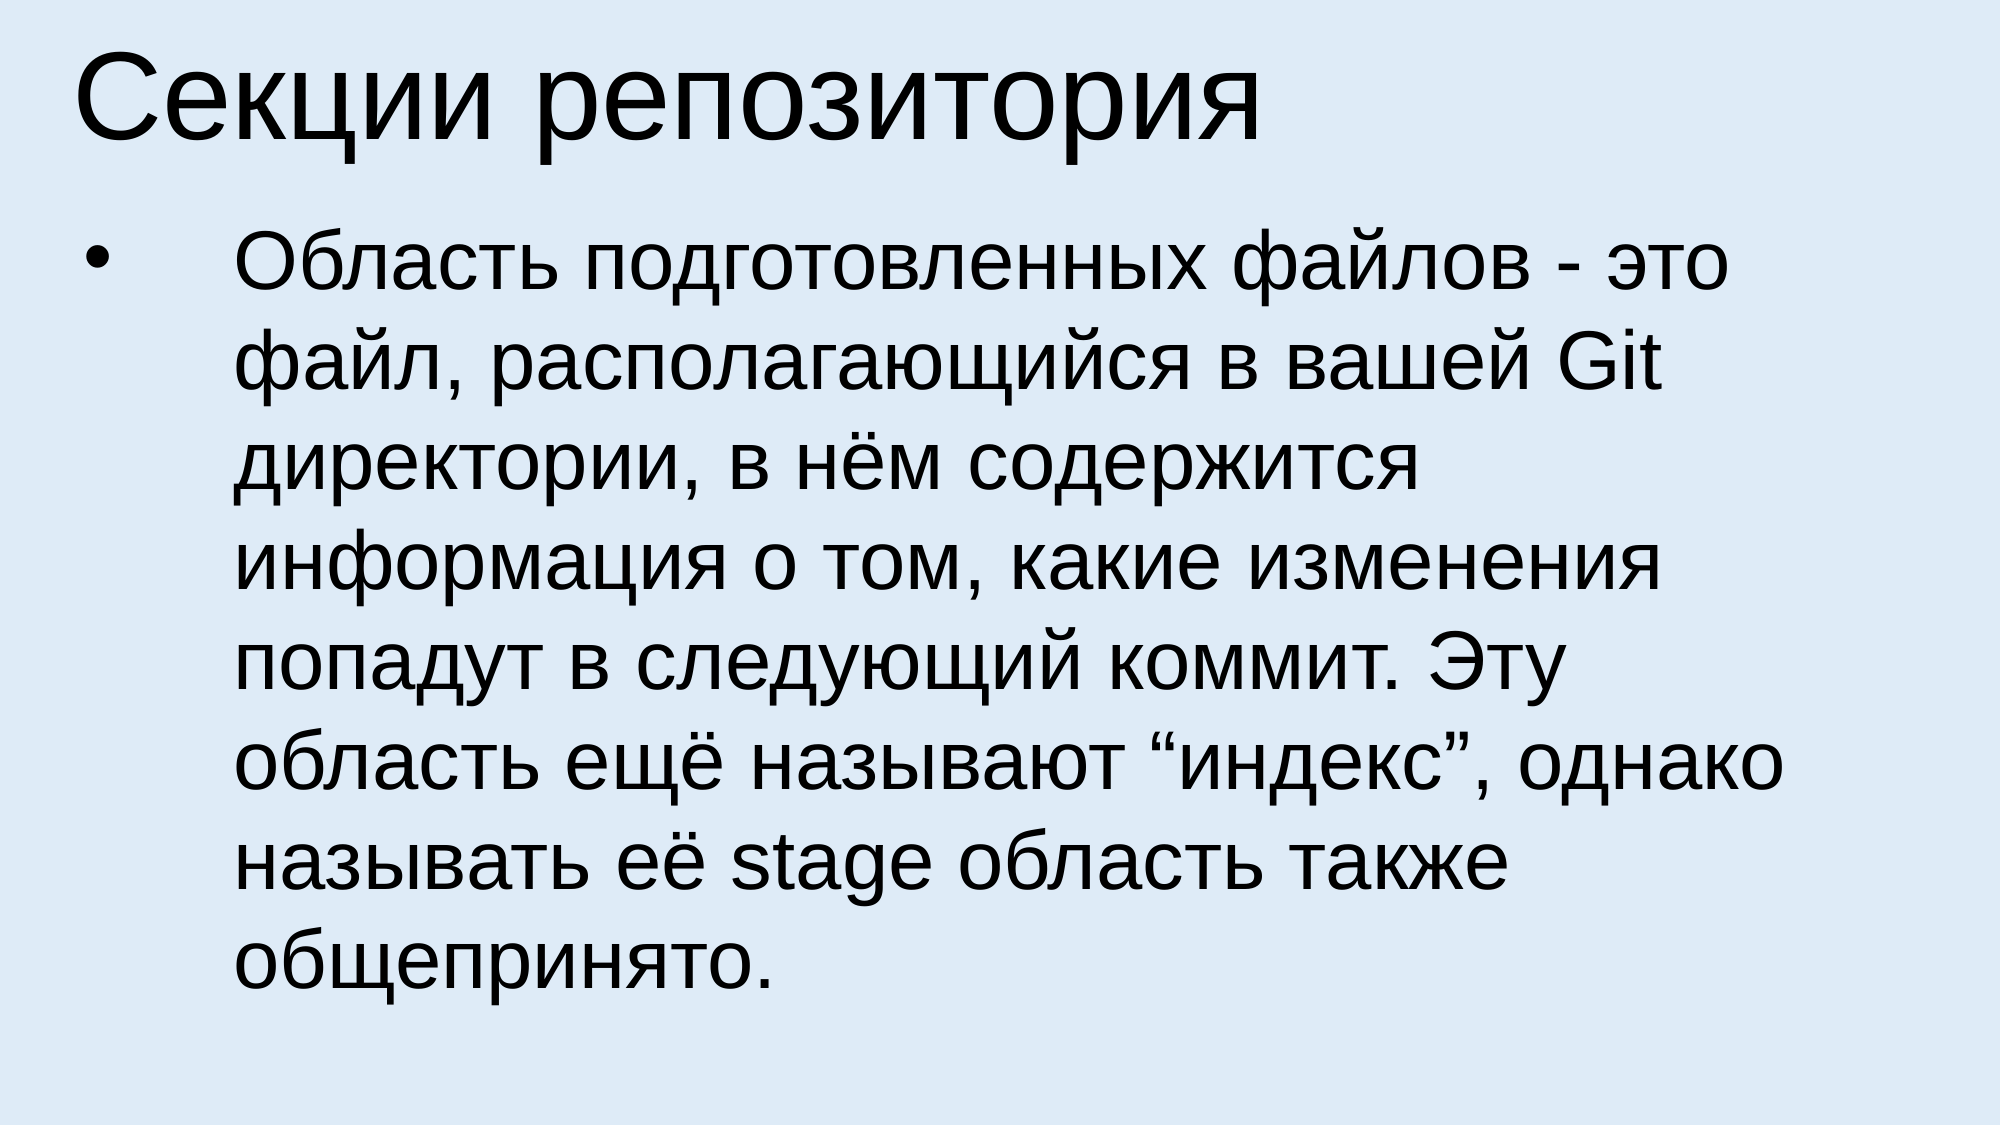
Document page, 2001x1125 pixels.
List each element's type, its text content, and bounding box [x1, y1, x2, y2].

text_box Область подготовленных файлов - это файл, располагающийся в вашей Git директории, в нём содержится информация о том, какие изменения попадут в следующий коммит. Эту область ещё называют “индекс”, однако называть её stage область также общепринято. [68, 198, 1910, 1125]
text_box Секции репозитория [57, 0, 1989, 199]
